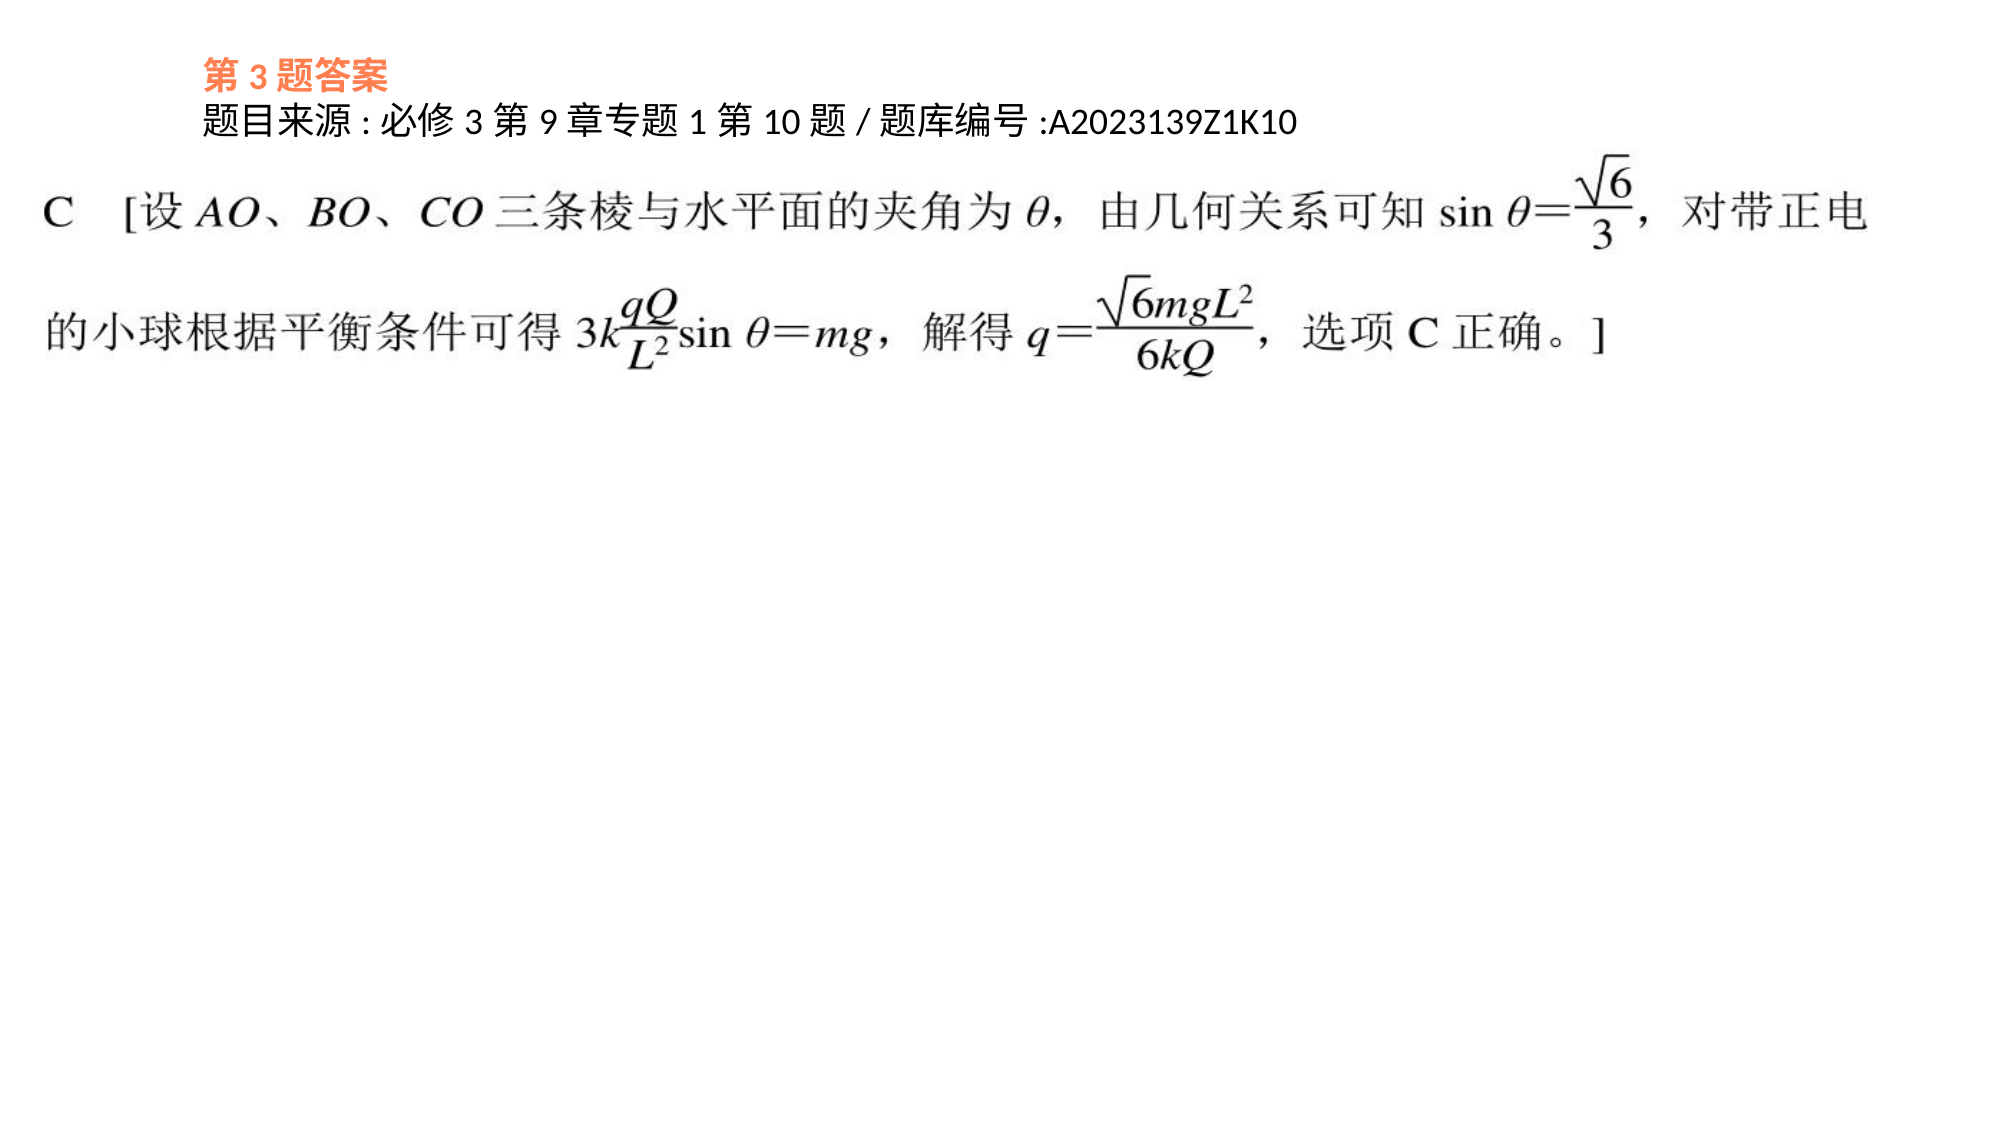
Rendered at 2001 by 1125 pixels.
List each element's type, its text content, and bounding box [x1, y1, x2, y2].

picture [0, 149, 1949, 1125]
text_box 第3题答案 题目来源:必修3第9章专题1第10题/题库编号:A2023139Z1K10 [187, 0, 1313, 148]
